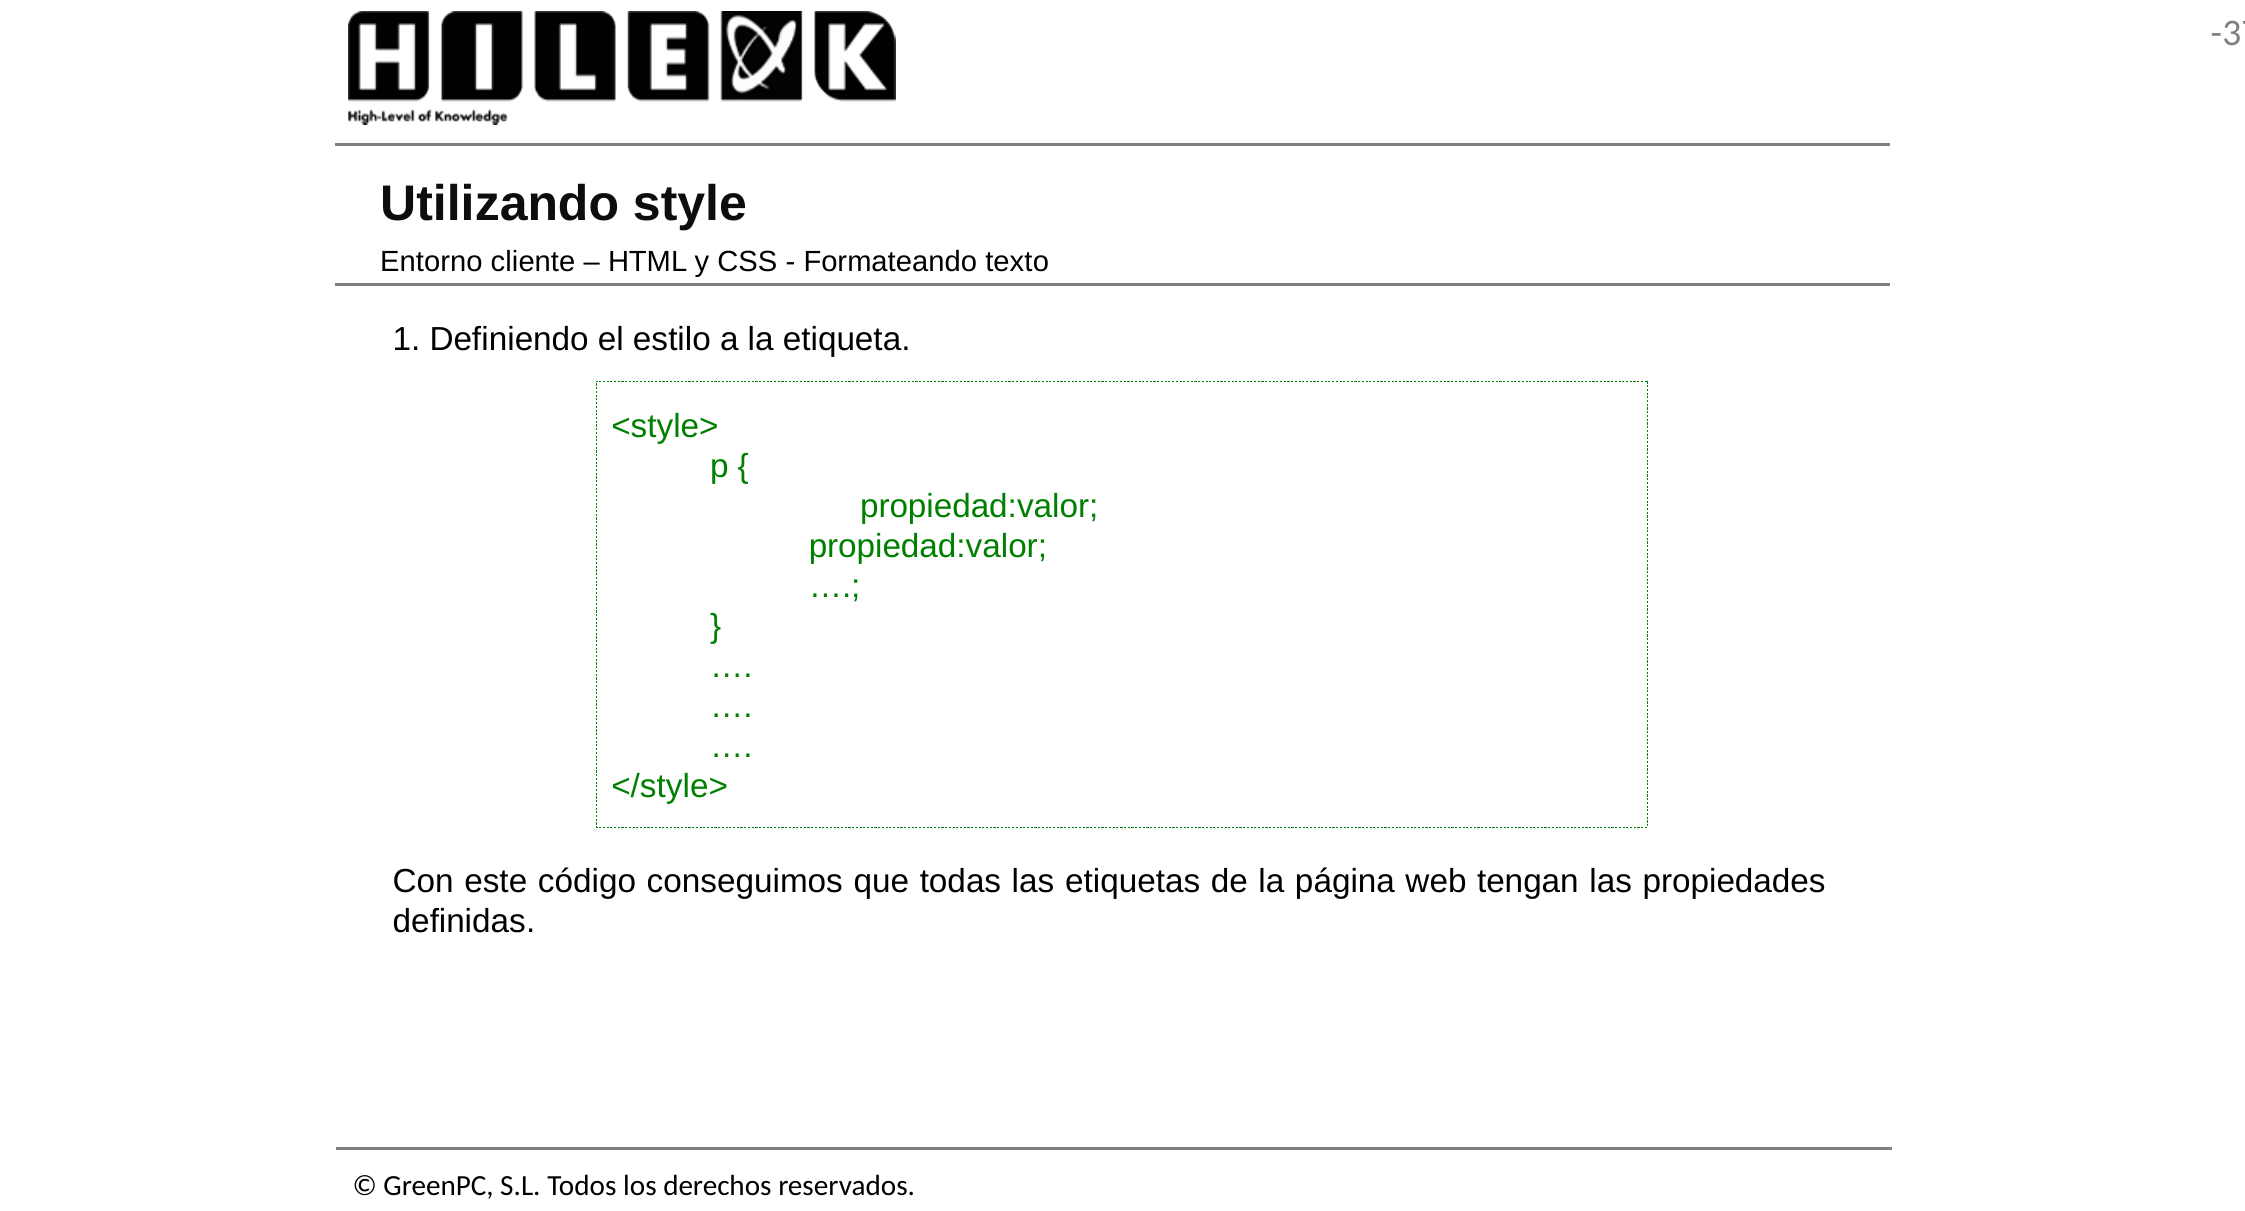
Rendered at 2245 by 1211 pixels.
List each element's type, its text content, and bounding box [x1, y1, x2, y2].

text_box <style> p { propiedad:valor; propiedad:valor; ….; } …. …. …. </style> [594, 379, 1650, 829]
text_box Con este código conseguimos que todas las etiquetas de la página web tengan las propiedades definidas. [377, 851, 1843, 947]
list Entorno cliente – HTML y CSS - Formateando texto [360, 231, 1808, 288]
text_box 1. Definiendo el estilo a la etiqueta. [377, 309, 1843, 365]
picture [348, 11, 896, 125]
title Utilizando style [360, 159, 1879, 241]
